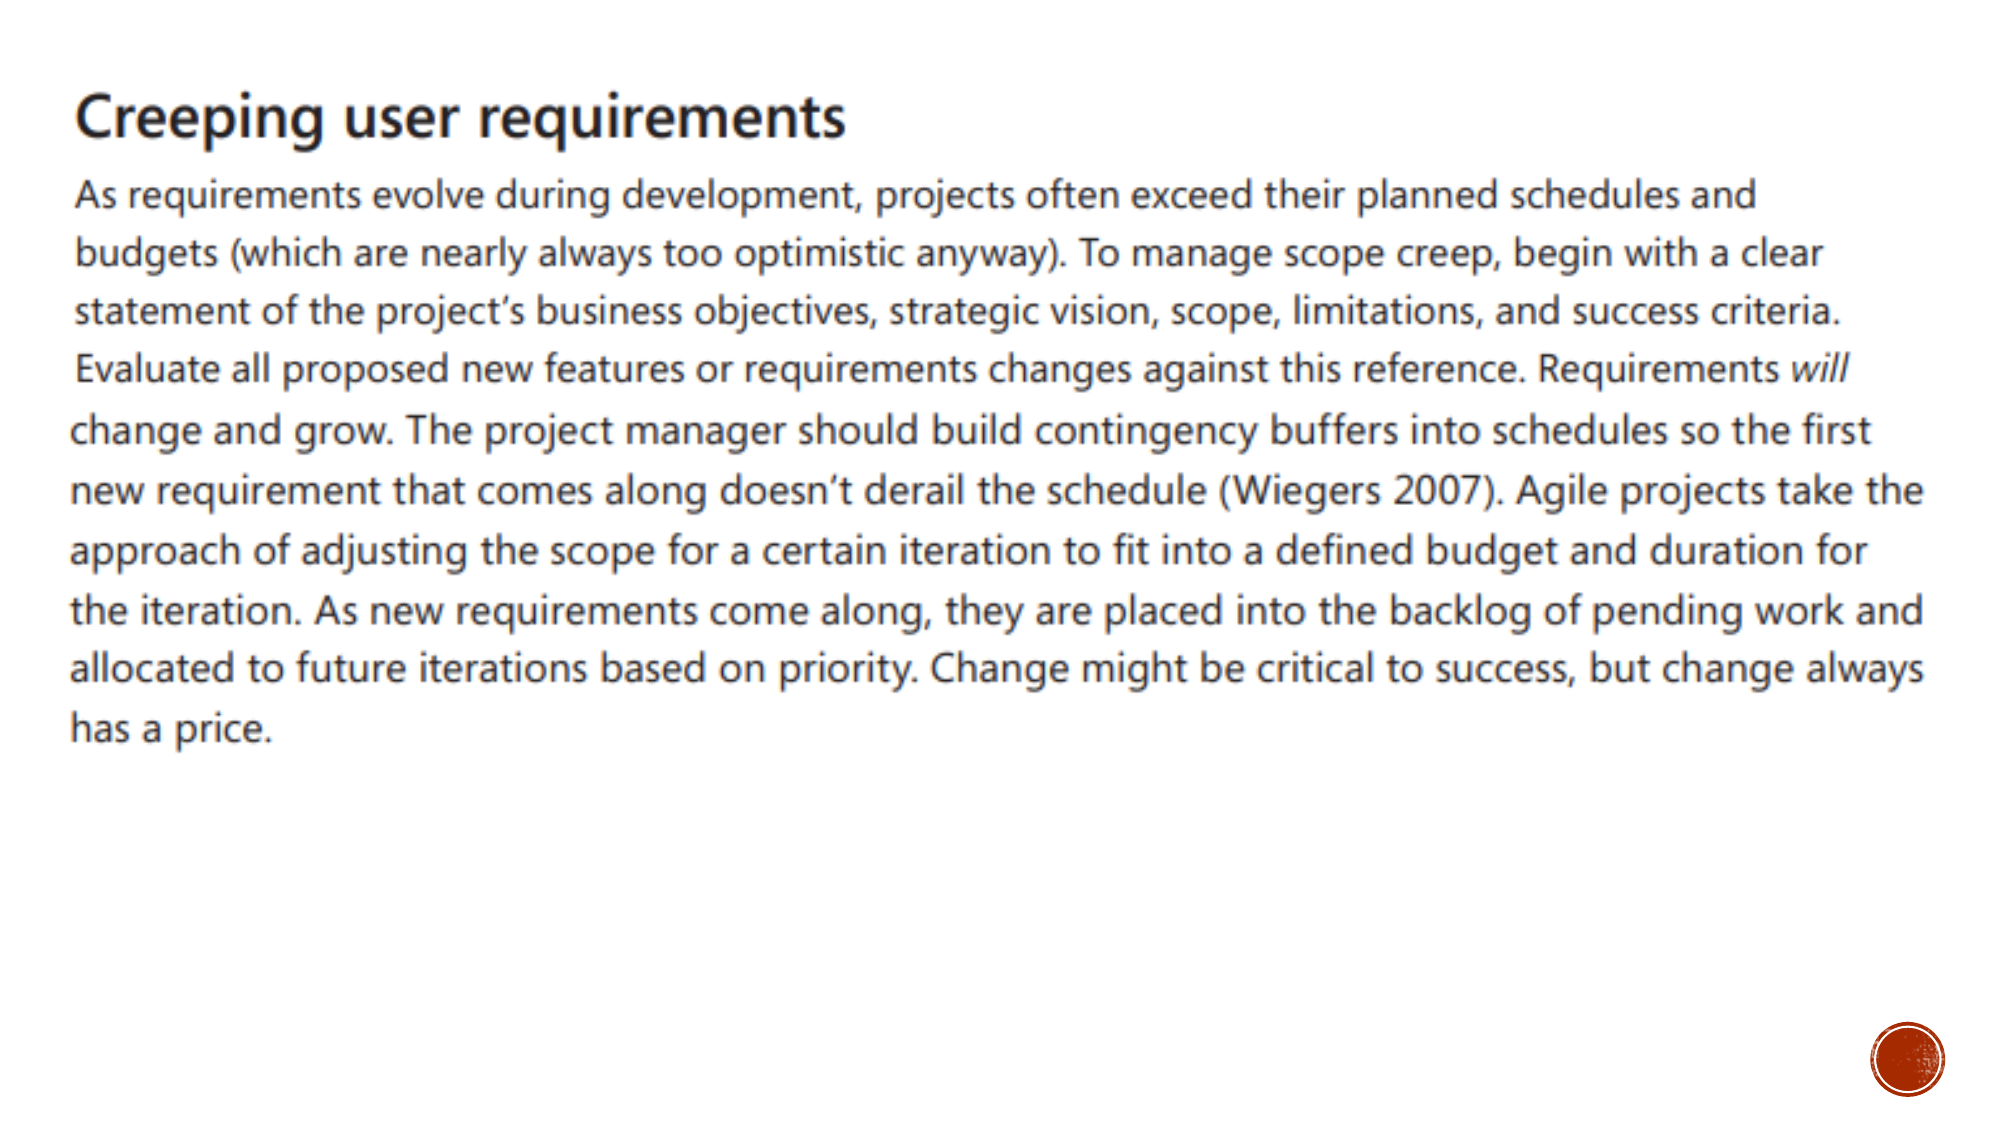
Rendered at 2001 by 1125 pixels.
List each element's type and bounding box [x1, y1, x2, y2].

picture [61, 65, 1883, 395]
picture [47, 396, 1953, 782]
